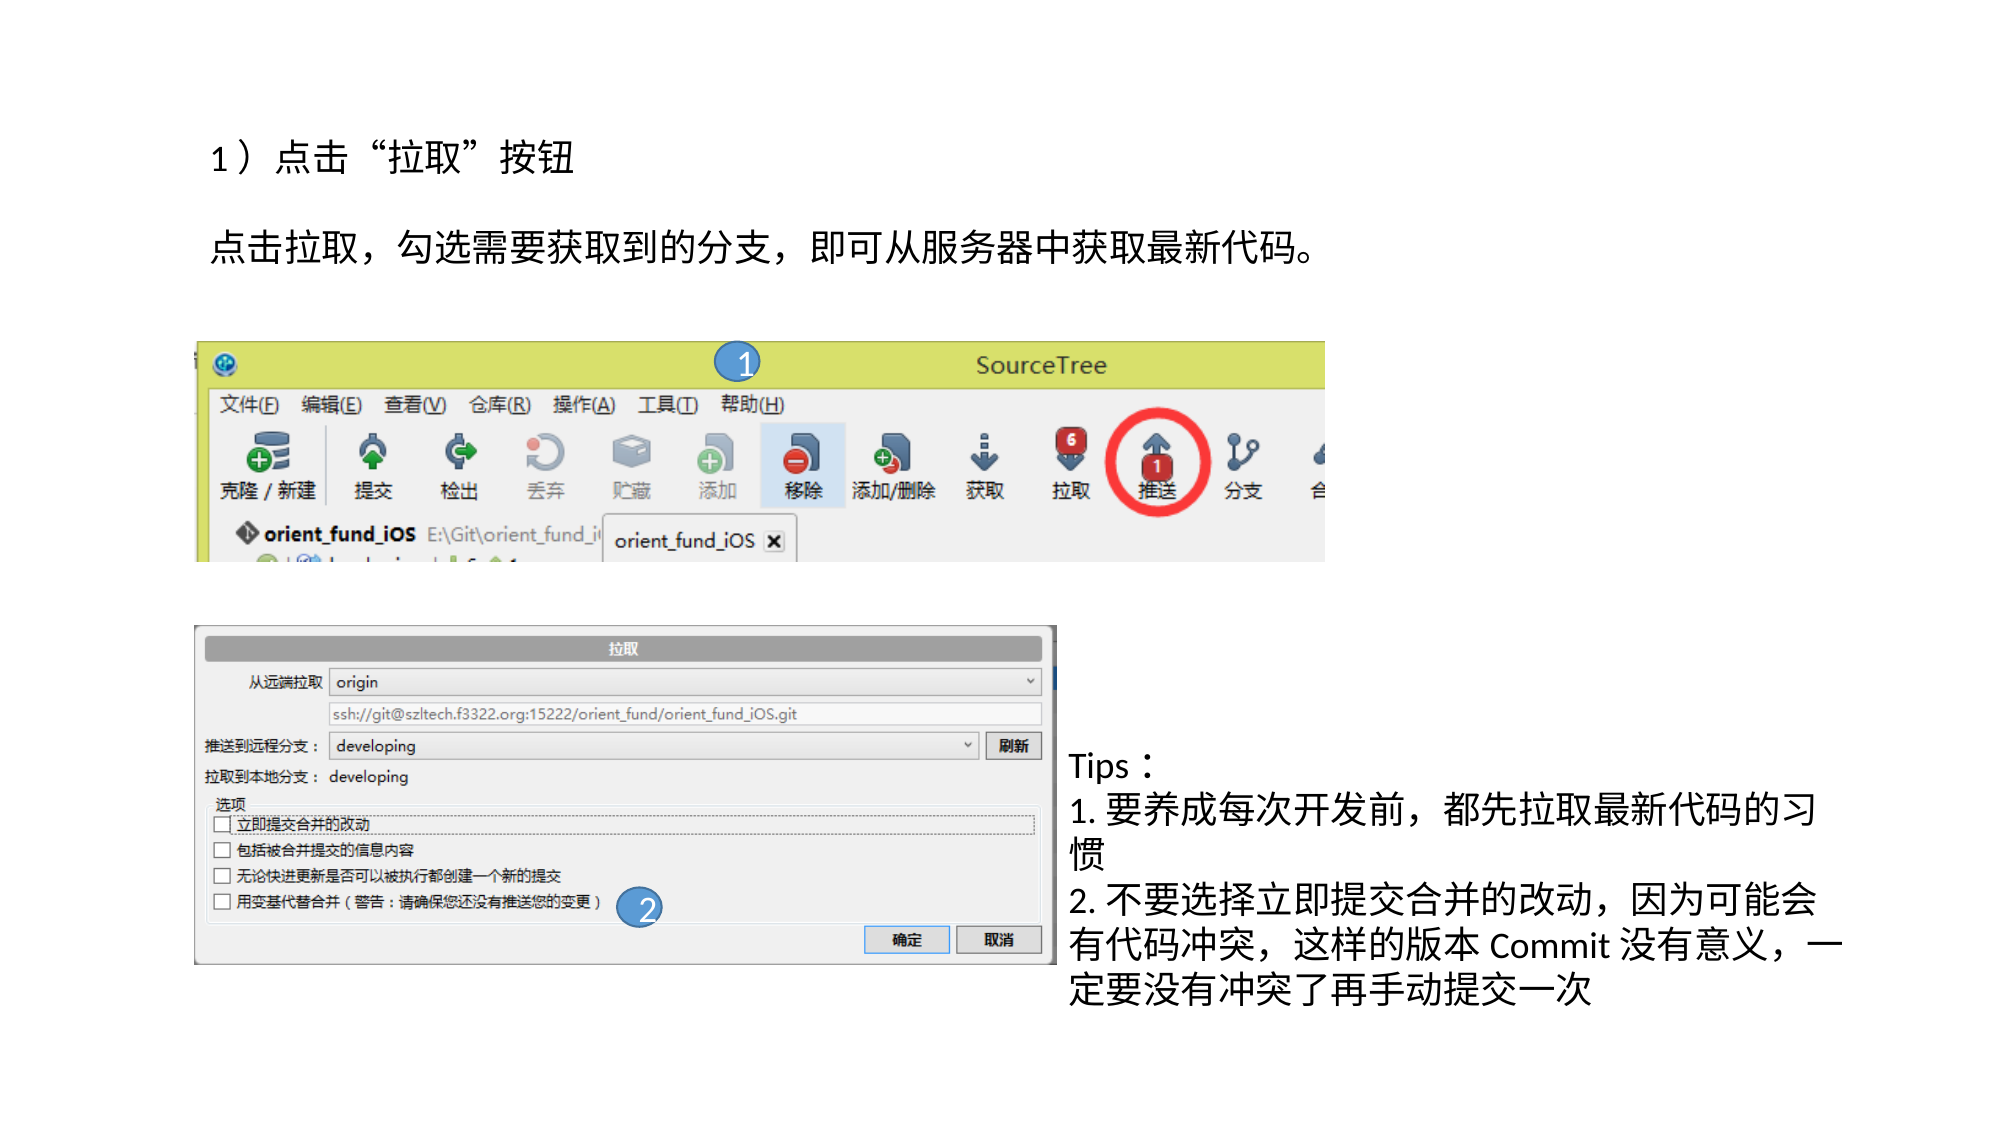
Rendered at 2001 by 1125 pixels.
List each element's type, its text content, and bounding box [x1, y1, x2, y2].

picture [194, 625, 1057, 965]
text_box 1）点击“拉取”按钮 点击拉取，勾选需要获取到的分支，即可从服务器中获取最新代码。 [194, 126, 1520, 277]
text_box Tips： 1.要养成每次开发前，都先拉取最新代码的习惯 2.不要选择立即提交合并的改动，因为可能会有代码冲突，这样的版本Commit没有意义，一定要没有冲突了再手动提交一次 [1053, 733, 1868, 1019]
picture [194, 341, 1325, 562]
